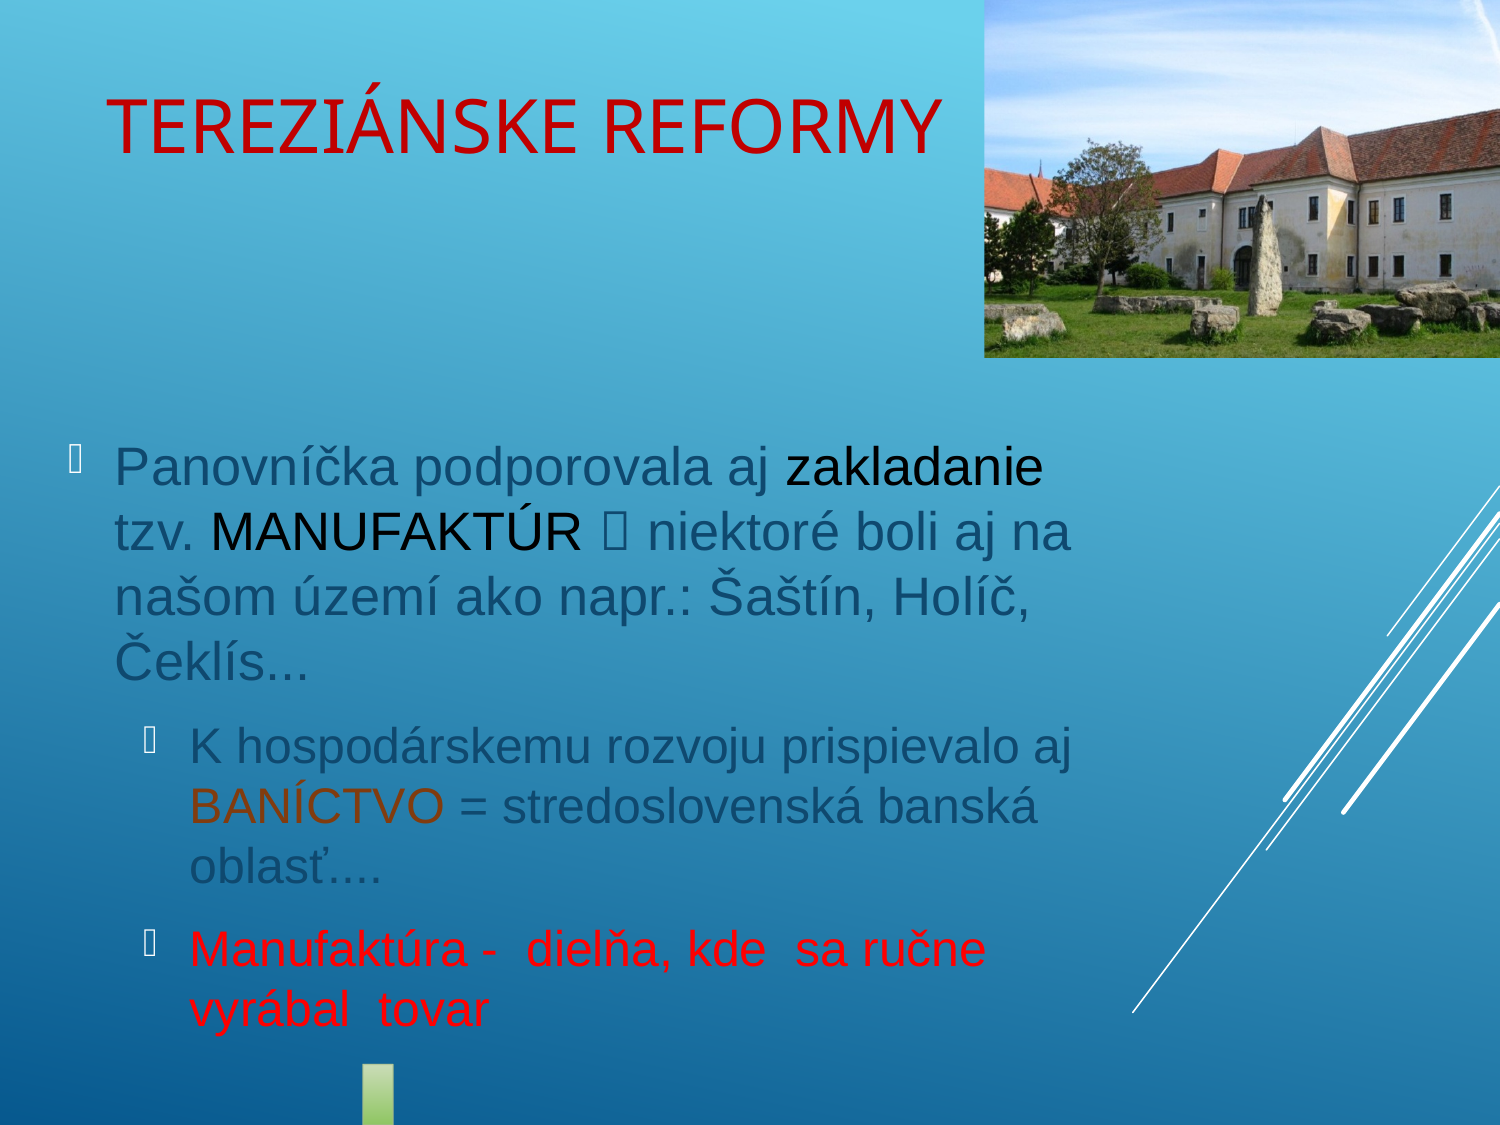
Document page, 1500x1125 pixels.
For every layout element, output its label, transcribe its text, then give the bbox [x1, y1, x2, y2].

list Panovníčka podporovala aj zakladanie tzv. MANUFAKTÚR  niektoré boli aj na našom území ako napr.: Šaštín, Holíč, Čeklís... K hospodárskemu rozvoju prispievalo aj BANÍCTVO = stredoslovenská banská oblasť.... Manufaktúra - dielňa, kde sa ručne vyrábal tovar [53, 326, 1104, 1125]
text_box [362, 1064, 394, 1125]
title Tereziánske reformy [0, 0, 984, 248]
picture [984, 0, 1500, 358]
